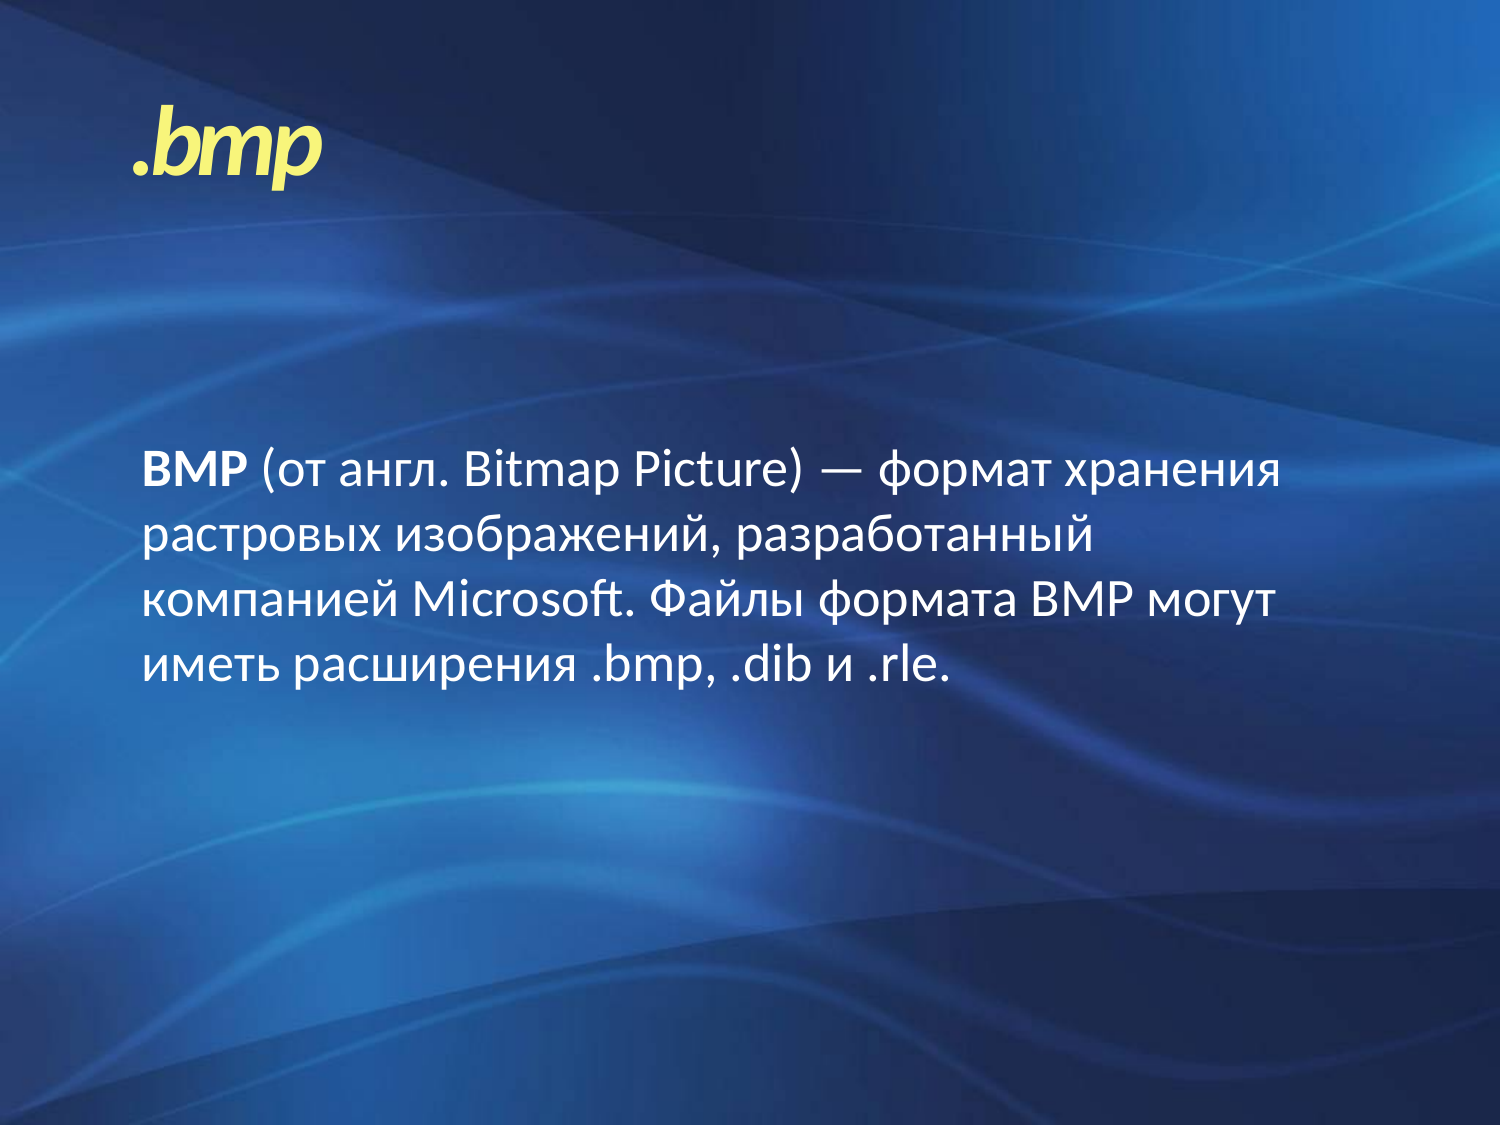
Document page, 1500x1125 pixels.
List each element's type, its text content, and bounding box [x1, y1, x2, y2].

picture [0, 0, 1500, 1125]
text_box BMP (от англ. Bitmap Picture) — формат хранения растровых изображений, разработанный компанией Microsoft. Файлы формата BMP могут иметь расширения .bmp, .dib и .rle. [129, 420, 1370, 705]
list .bmp [129, 90, 1371, 197]
